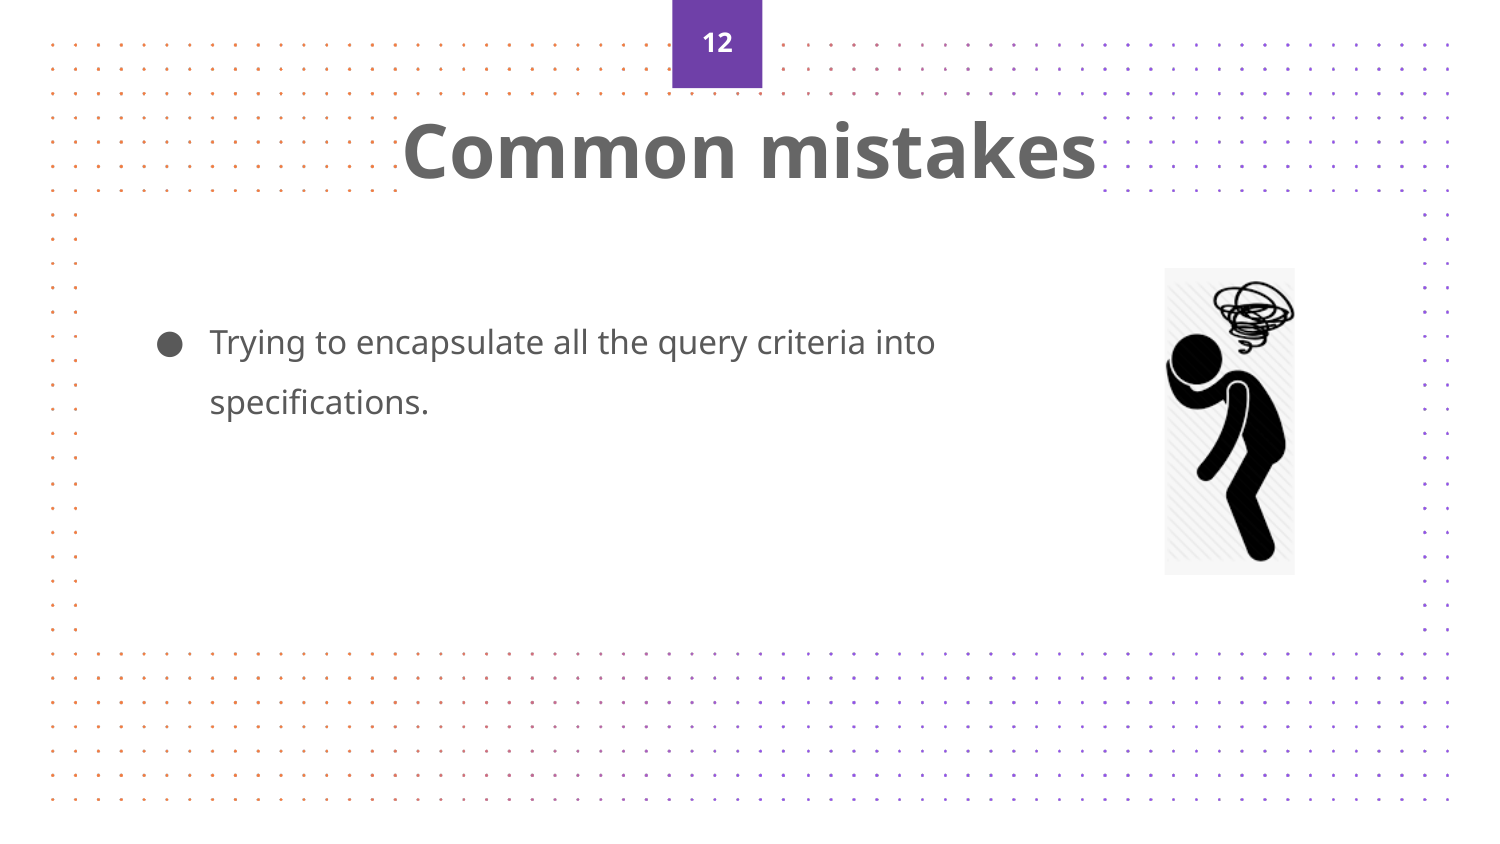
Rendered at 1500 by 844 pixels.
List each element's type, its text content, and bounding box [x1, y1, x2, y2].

picture [51, 43, 1449, 801]
text_box Common mistakes [367, 88, 1132, 208]
picture [1164, 268, 1295, 576]
text_box [93, 208, 1412, 643]
slide_number 12 [672, 0, 763, 88]
text_box Trying to encapsulate all the query criteria into specifications. [119, 286, 1102, 593]
